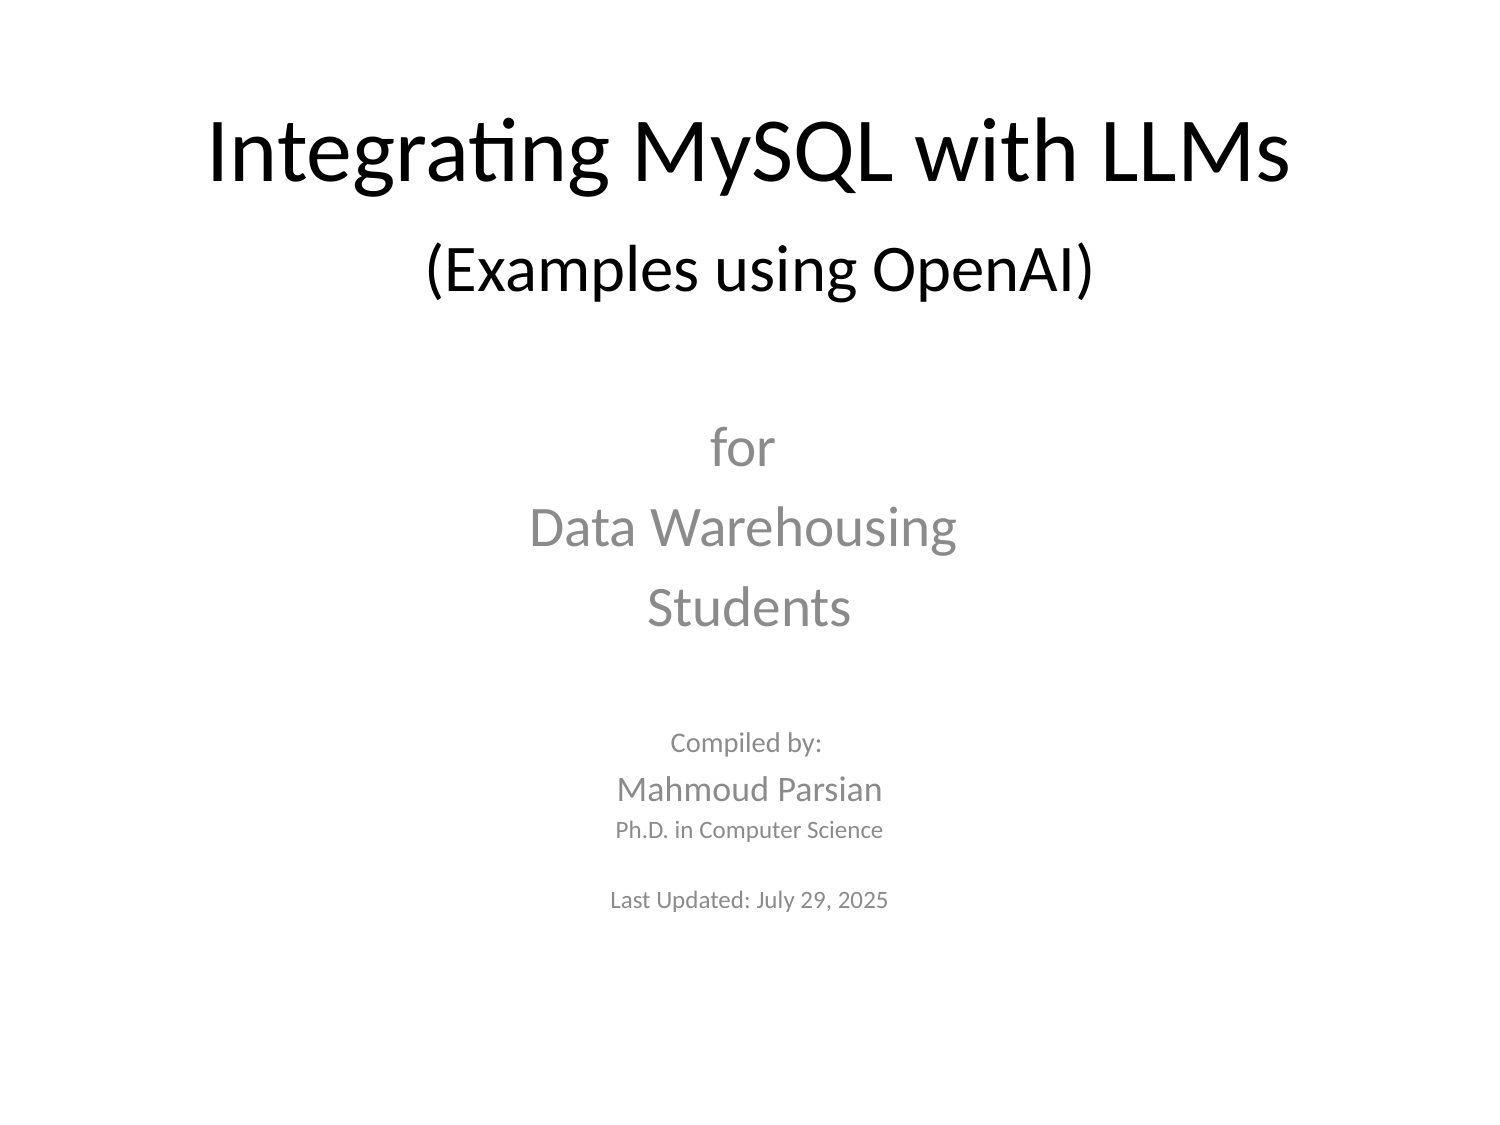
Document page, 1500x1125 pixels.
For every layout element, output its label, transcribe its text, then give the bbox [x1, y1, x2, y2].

subtitle for Data Warehousing Students Compiled by: Mahmoud Parsian Ph.D. in Computer Science Last Updated: July 29, 2025 [225, 401, 1275, 925]
title Integrating MySQL with LLMs (Examples using OpenAI) [112, 79, 1388, 321]
